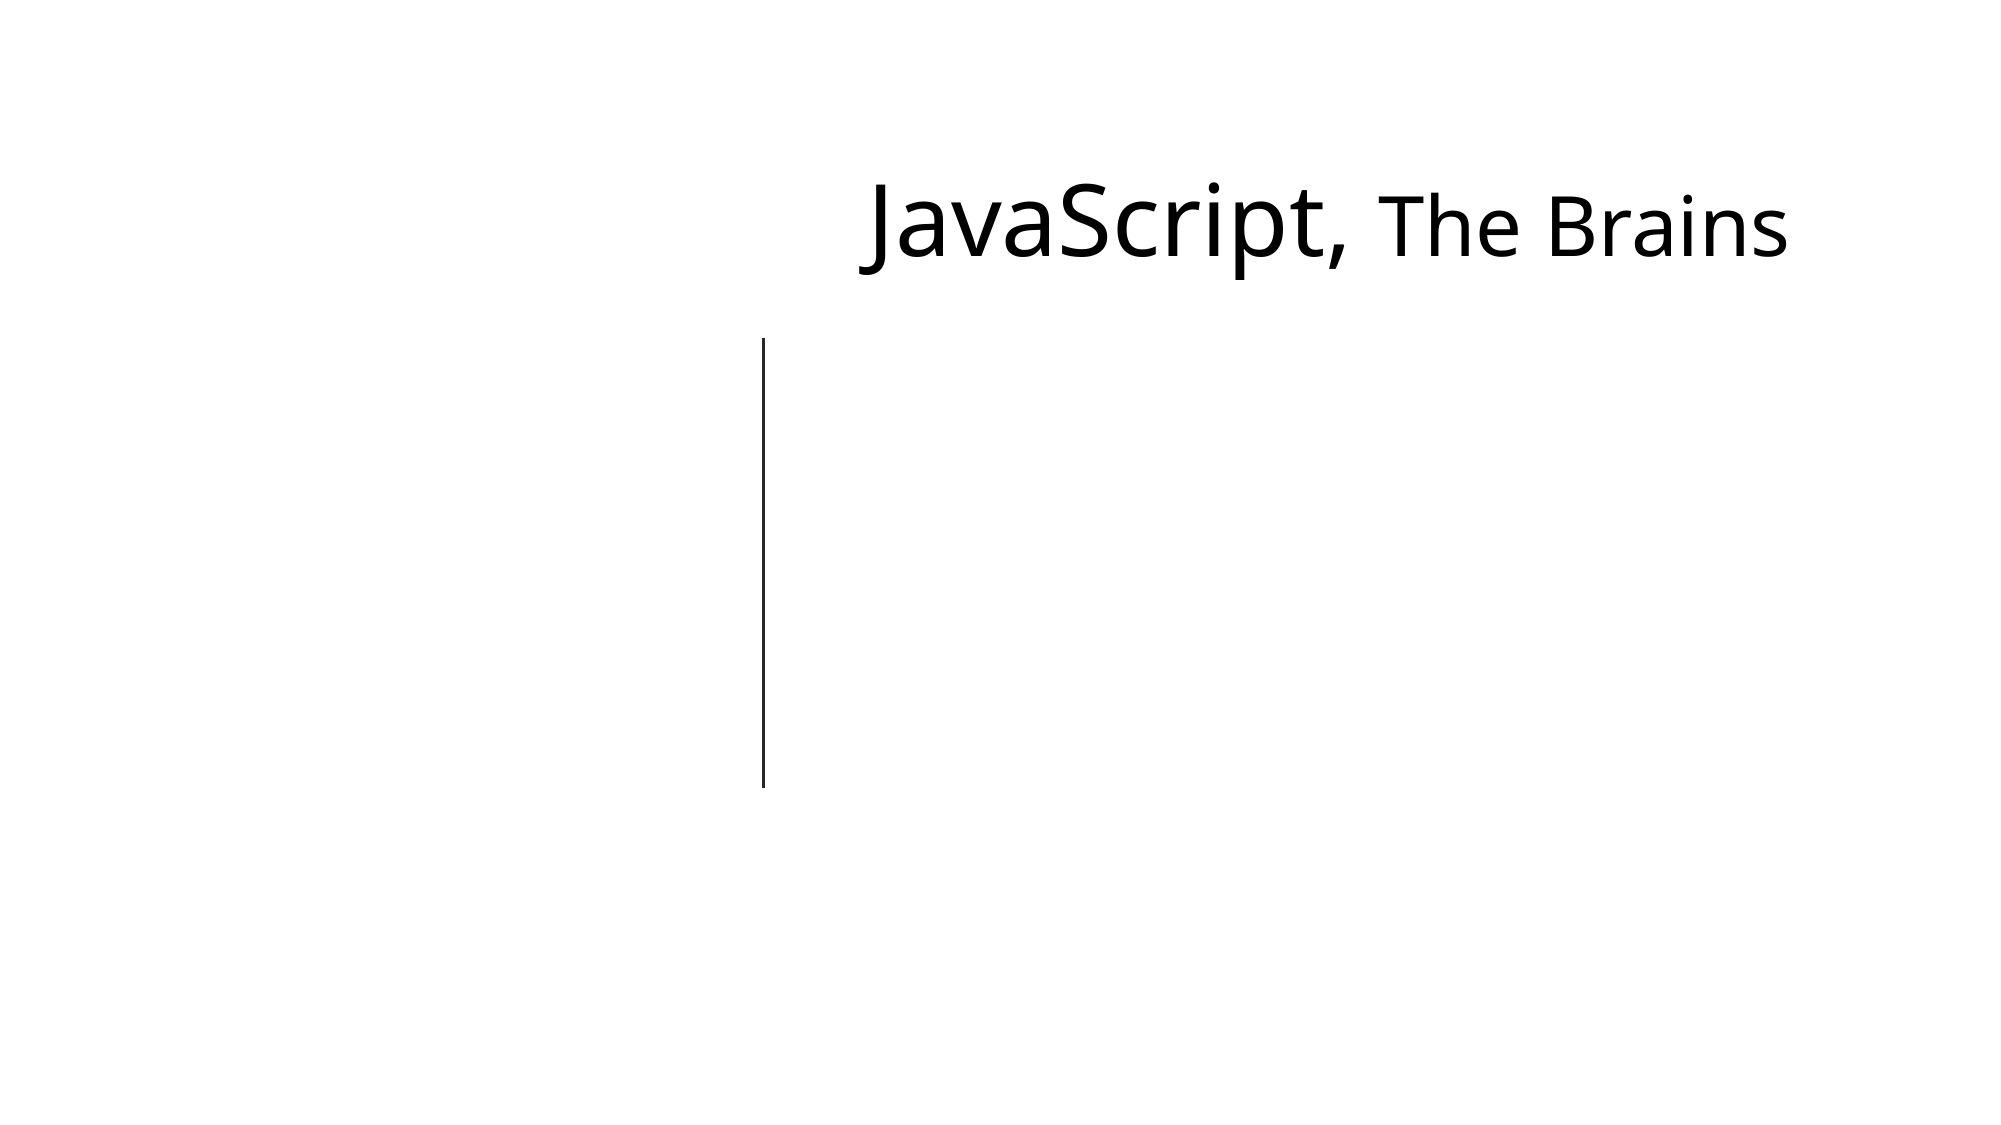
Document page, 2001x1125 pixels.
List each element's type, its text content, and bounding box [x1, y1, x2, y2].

title JavaScript, The Brains [816, 134, 1864, 314]
